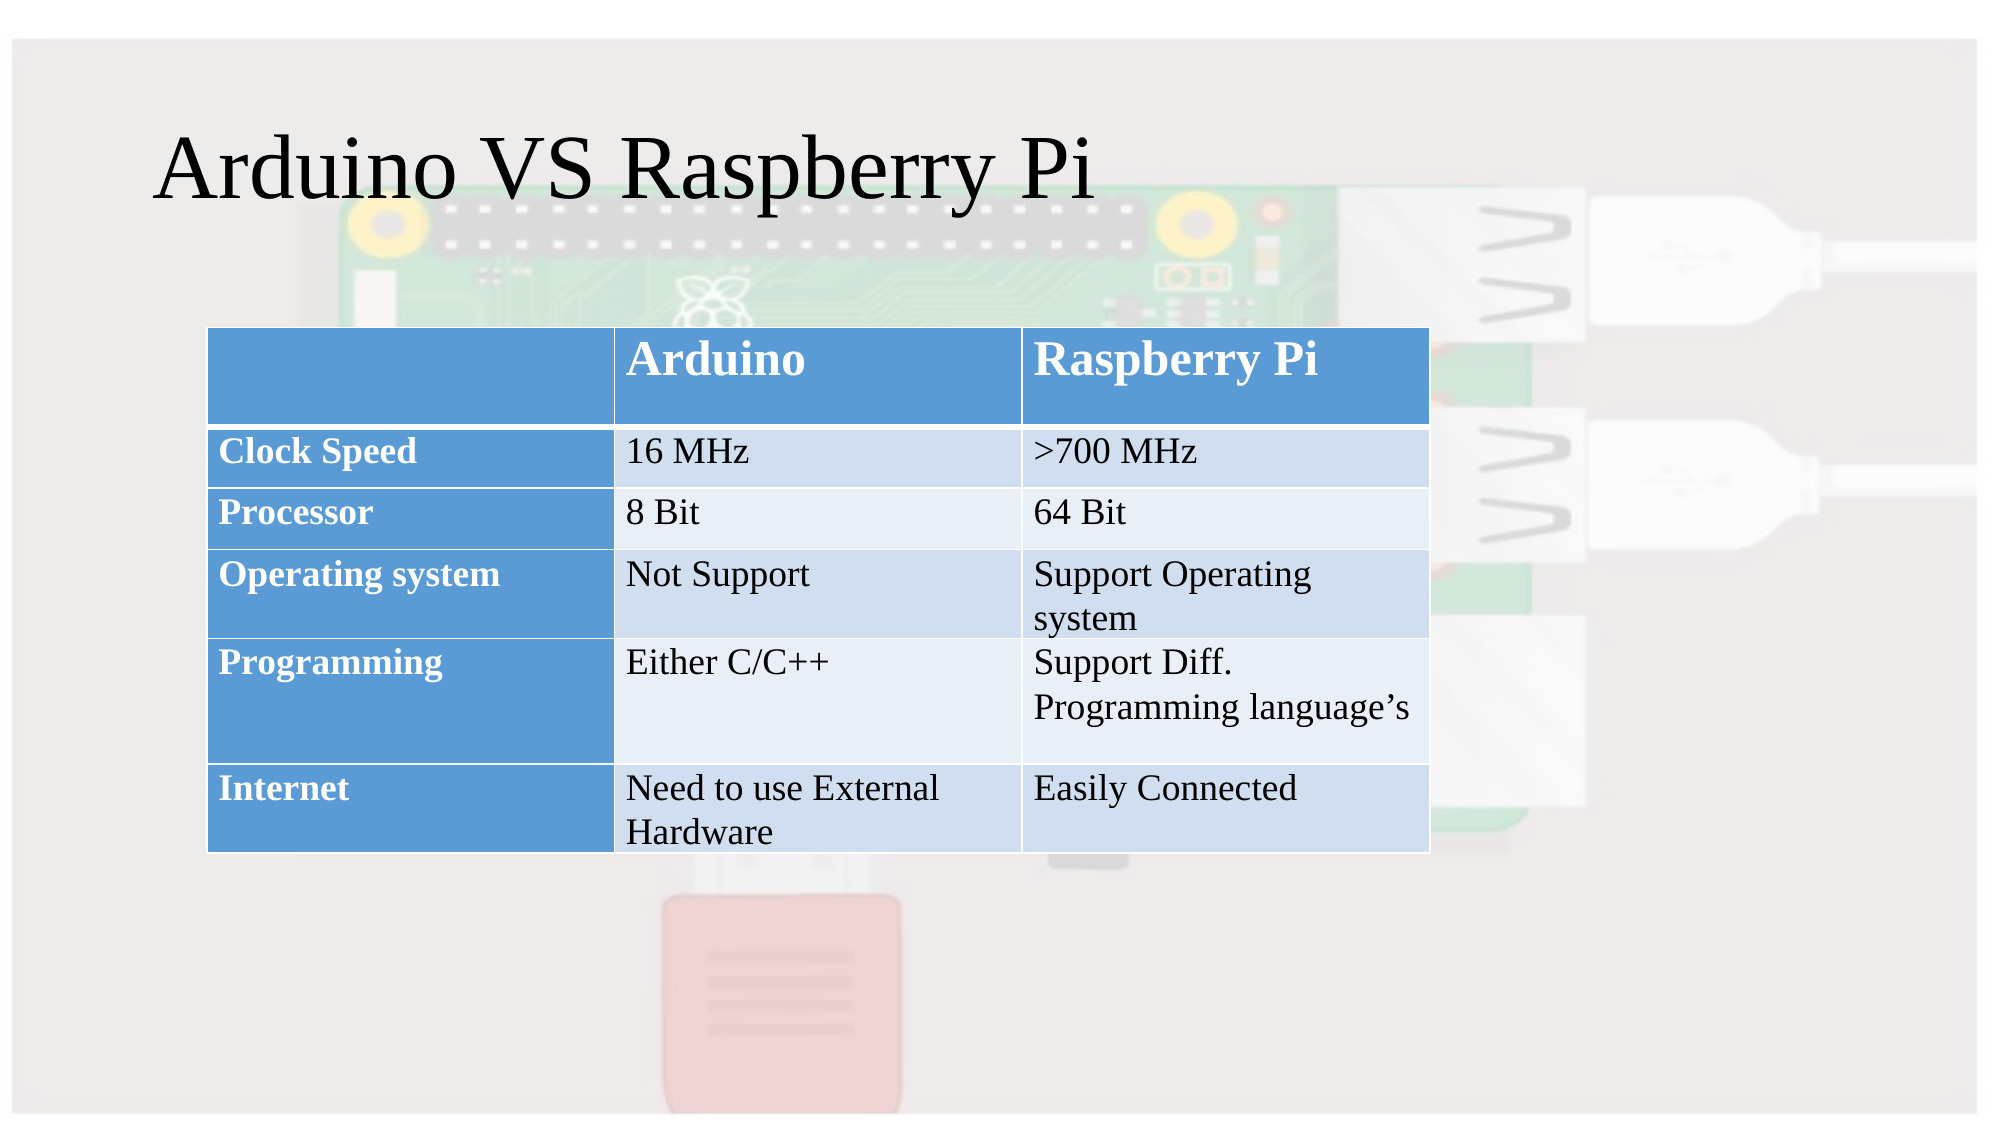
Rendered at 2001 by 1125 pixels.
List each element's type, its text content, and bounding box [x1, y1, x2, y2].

table_cell Support Operating system [1023, 550, 1429, 638]
table_cell 64 Bit [1023, 489, 1429, 549]
table_cell Programming [208, 639, 614, 763]
table_cell >700 MHz [1023, 430, 1429, 487]
table_cell Processor [208, 489, 614, 549]
title Arduino VS Raspberry Pi [137, 59, 1863, 278]
table_cell Easily Connected [1023, 765, 1429, 852]
table_header [208, 328, 614, 424]
table_header Raspberry Pi [1023, 328, 1429, 424]
table_cell 8 Bit [615, 489, 1021, 549]
table_cell Support Diff. Programming language’s [1023, 639, 1429, 763]
table_header Arduino [615, 328, 1021, 424]
table_cell Internet [208, 765, 614, 852]
table_cell Not Support [615, 550, 1021, 638]
table_cell Either C/C++ [615, 639, 1021, 763]
table_cell Clock Speed [208, 430, 614, 487]
table_cell Need to use External Hardware [615, 765, 1021, 852]
table_cell 16 MHz [615, 430, 1021, 487]
table_cell Operating system [208, 550, 614, 638]
